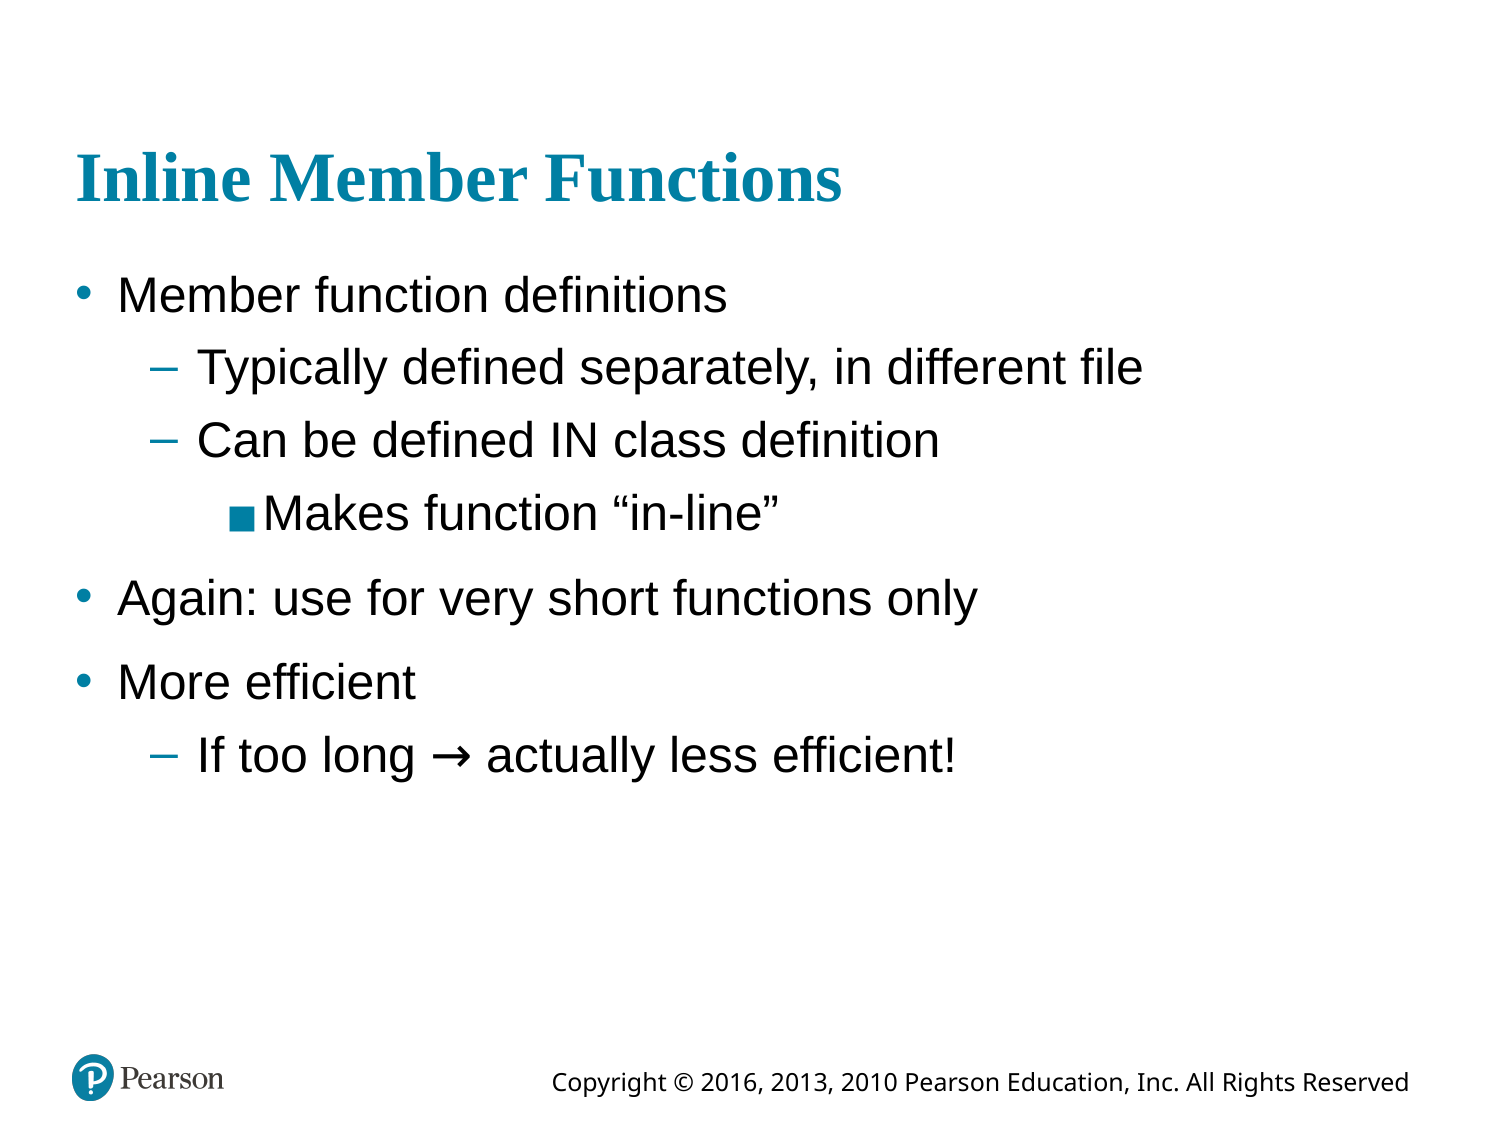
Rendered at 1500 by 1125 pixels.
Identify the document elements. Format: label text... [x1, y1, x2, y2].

picture [72, 1054, 88, 1070]
picture [98, 1054, 224, 1101]
picture [72, 1087, 83, 1101]
title Inline Member Functions [75, 35, 1425, 216]
list Member function definitions Typically defined separately, in different file Can be defined IN class definition Makes function “in-line” Again: use for very short functions only More efficient If too long → actually less efficient! [75, 262, 1425, 1048]
picture [80, 1063, 106, 1088]
